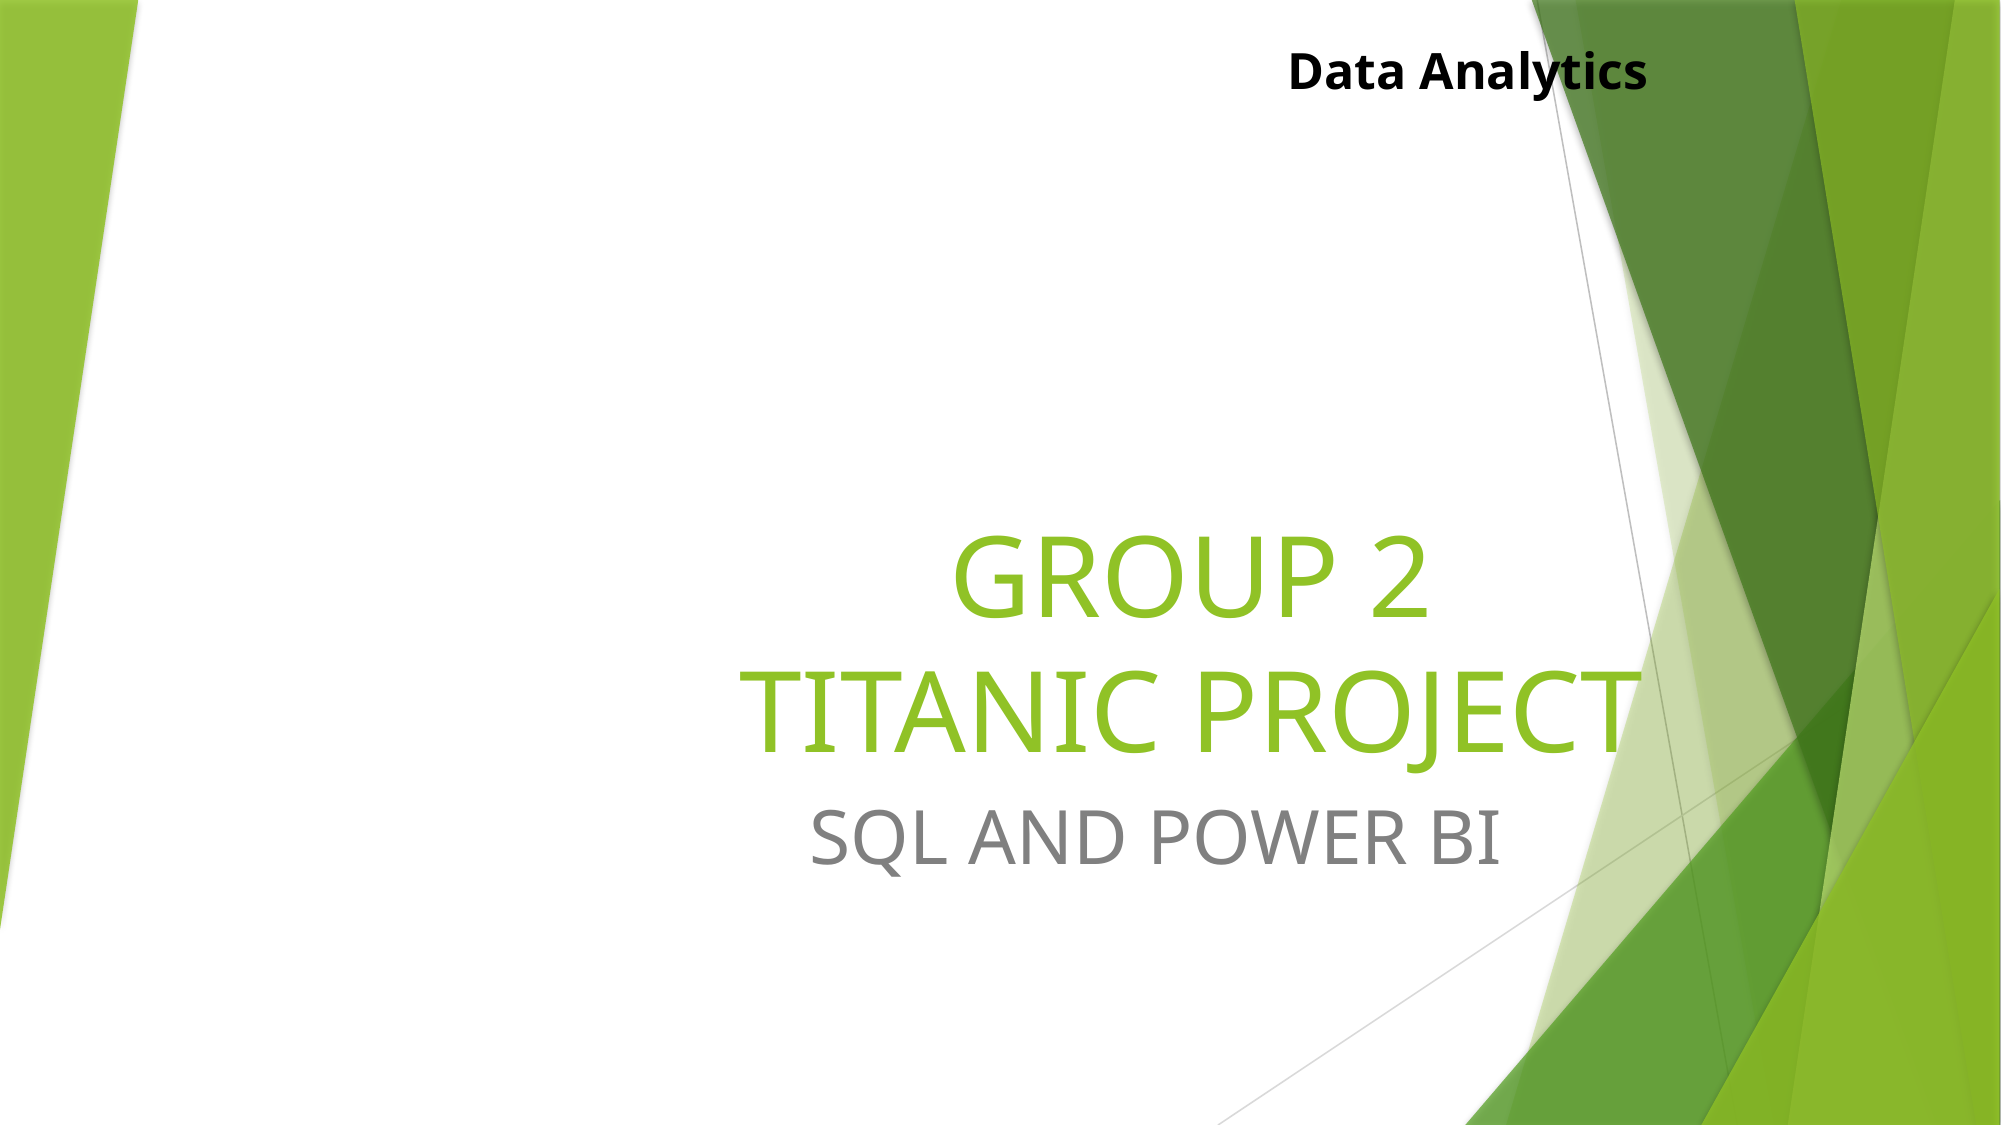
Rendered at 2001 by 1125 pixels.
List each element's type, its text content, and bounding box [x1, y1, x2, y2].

text_box Data Analytics [1272, 32, 1840, 108]
title GROUP 2 TITANIC PROJECT [422, 407, 1961, 783]
subtitle SQL AND POWER BI [425, 782, 1888, 969]
